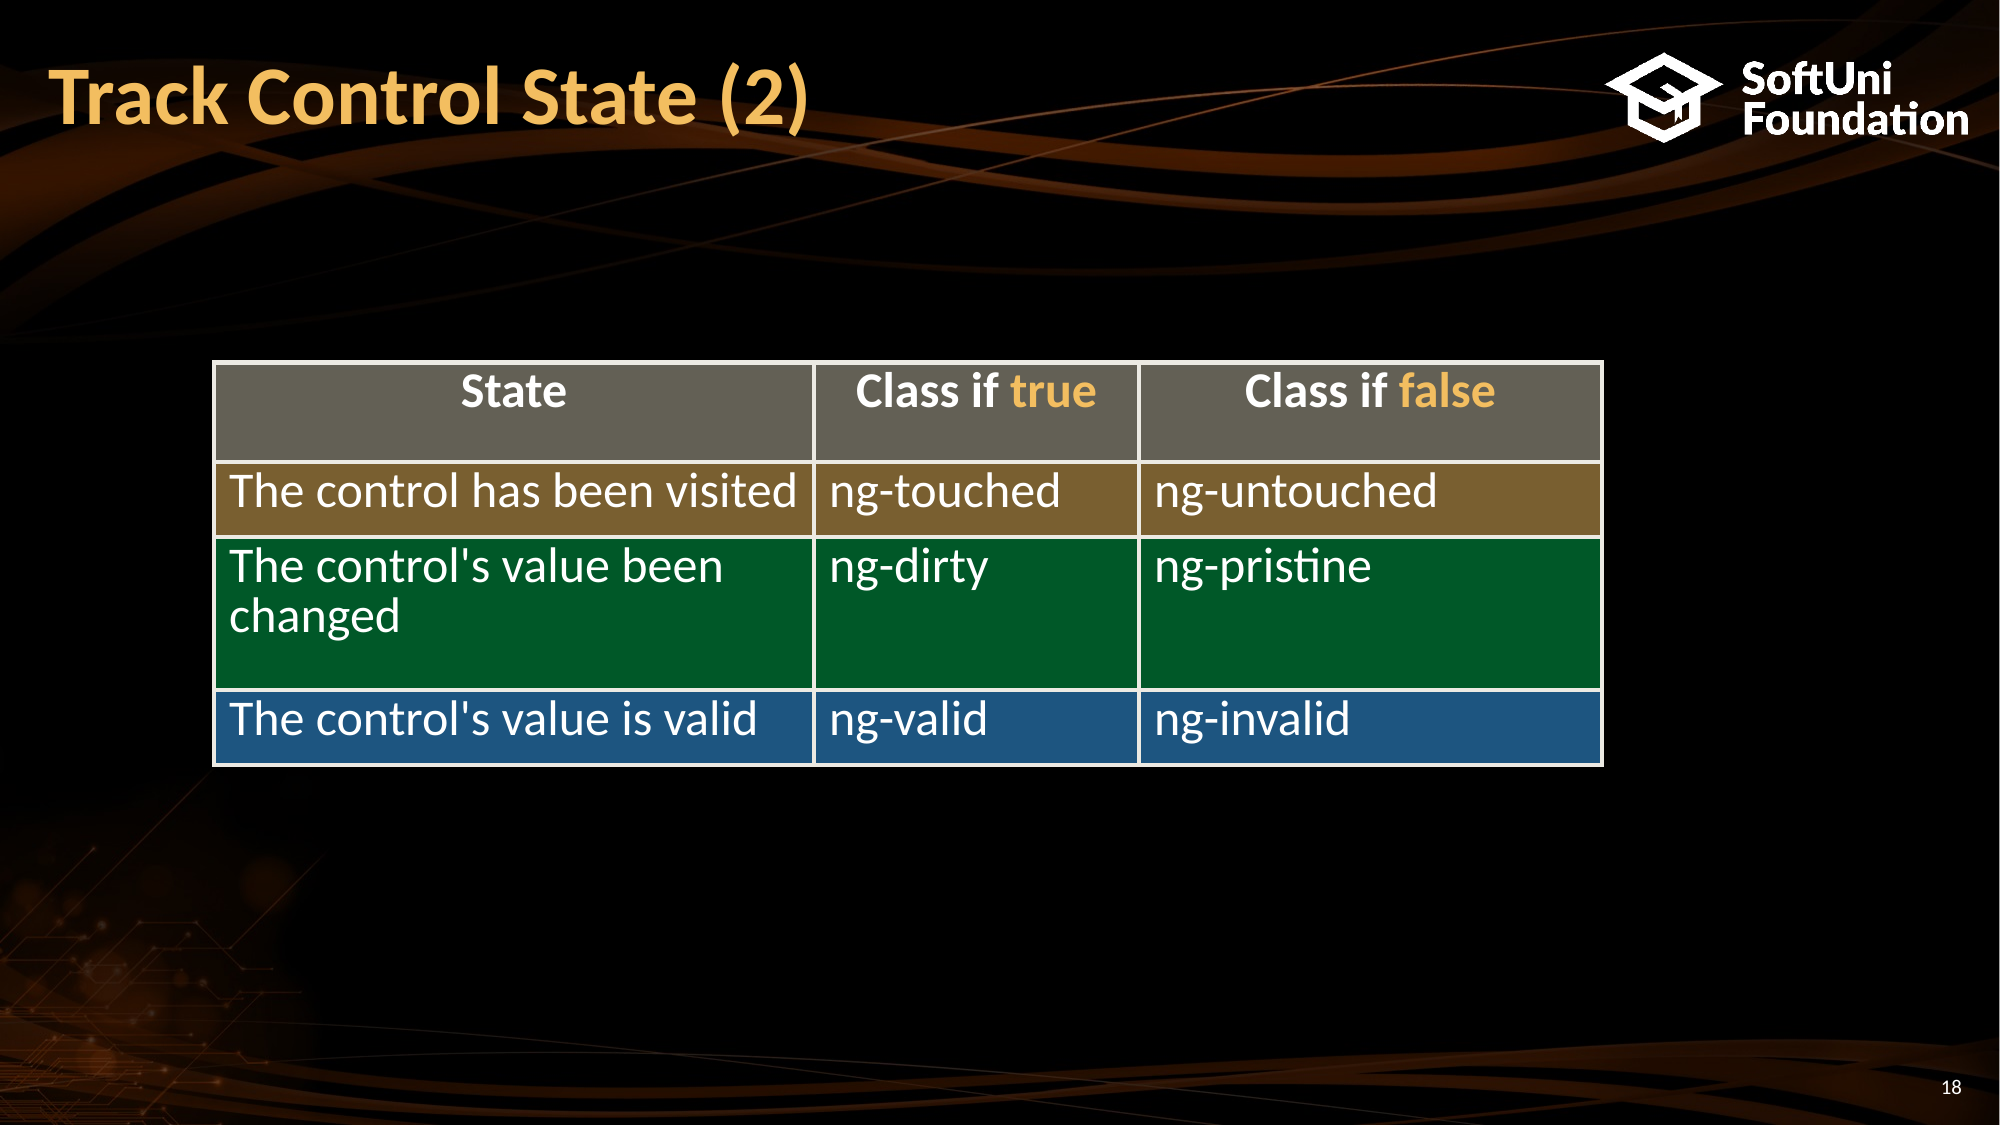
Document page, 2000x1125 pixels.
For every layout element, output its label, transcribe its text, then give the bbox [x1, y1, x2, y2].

table_cell The control has been visited [216, 464, 812, 535]
table_cell ng-untouched [1141, 464, 1600, 535]
slide_number 18 [1897, 1070, 1968, 1103]
table_header State [216, 365, 812, 460]
table_cell The control's value is valid [216, 692, 812, 763]
table_header Class if false [1141, 365, 1600, 460]
picture [0, 0, 2000, 1125]
table_cell ng-pristine [1141, 539, 1600, 688]
table_header Class if true [816, 365, 1137, 460]
table_cell ng-invalid [1141, 692, 1600, 763]
title Track Control State (2) [30, 6, 1602, 189]
table_cell ng-valid [816, 692, 1137, 763]
table_cell ng-touched [816, 464, 1137, 535]
table_cell ng-dirty [816, 539, 1137, 688]
table_cell The control's value been changed [216, 539, 812, 688]
